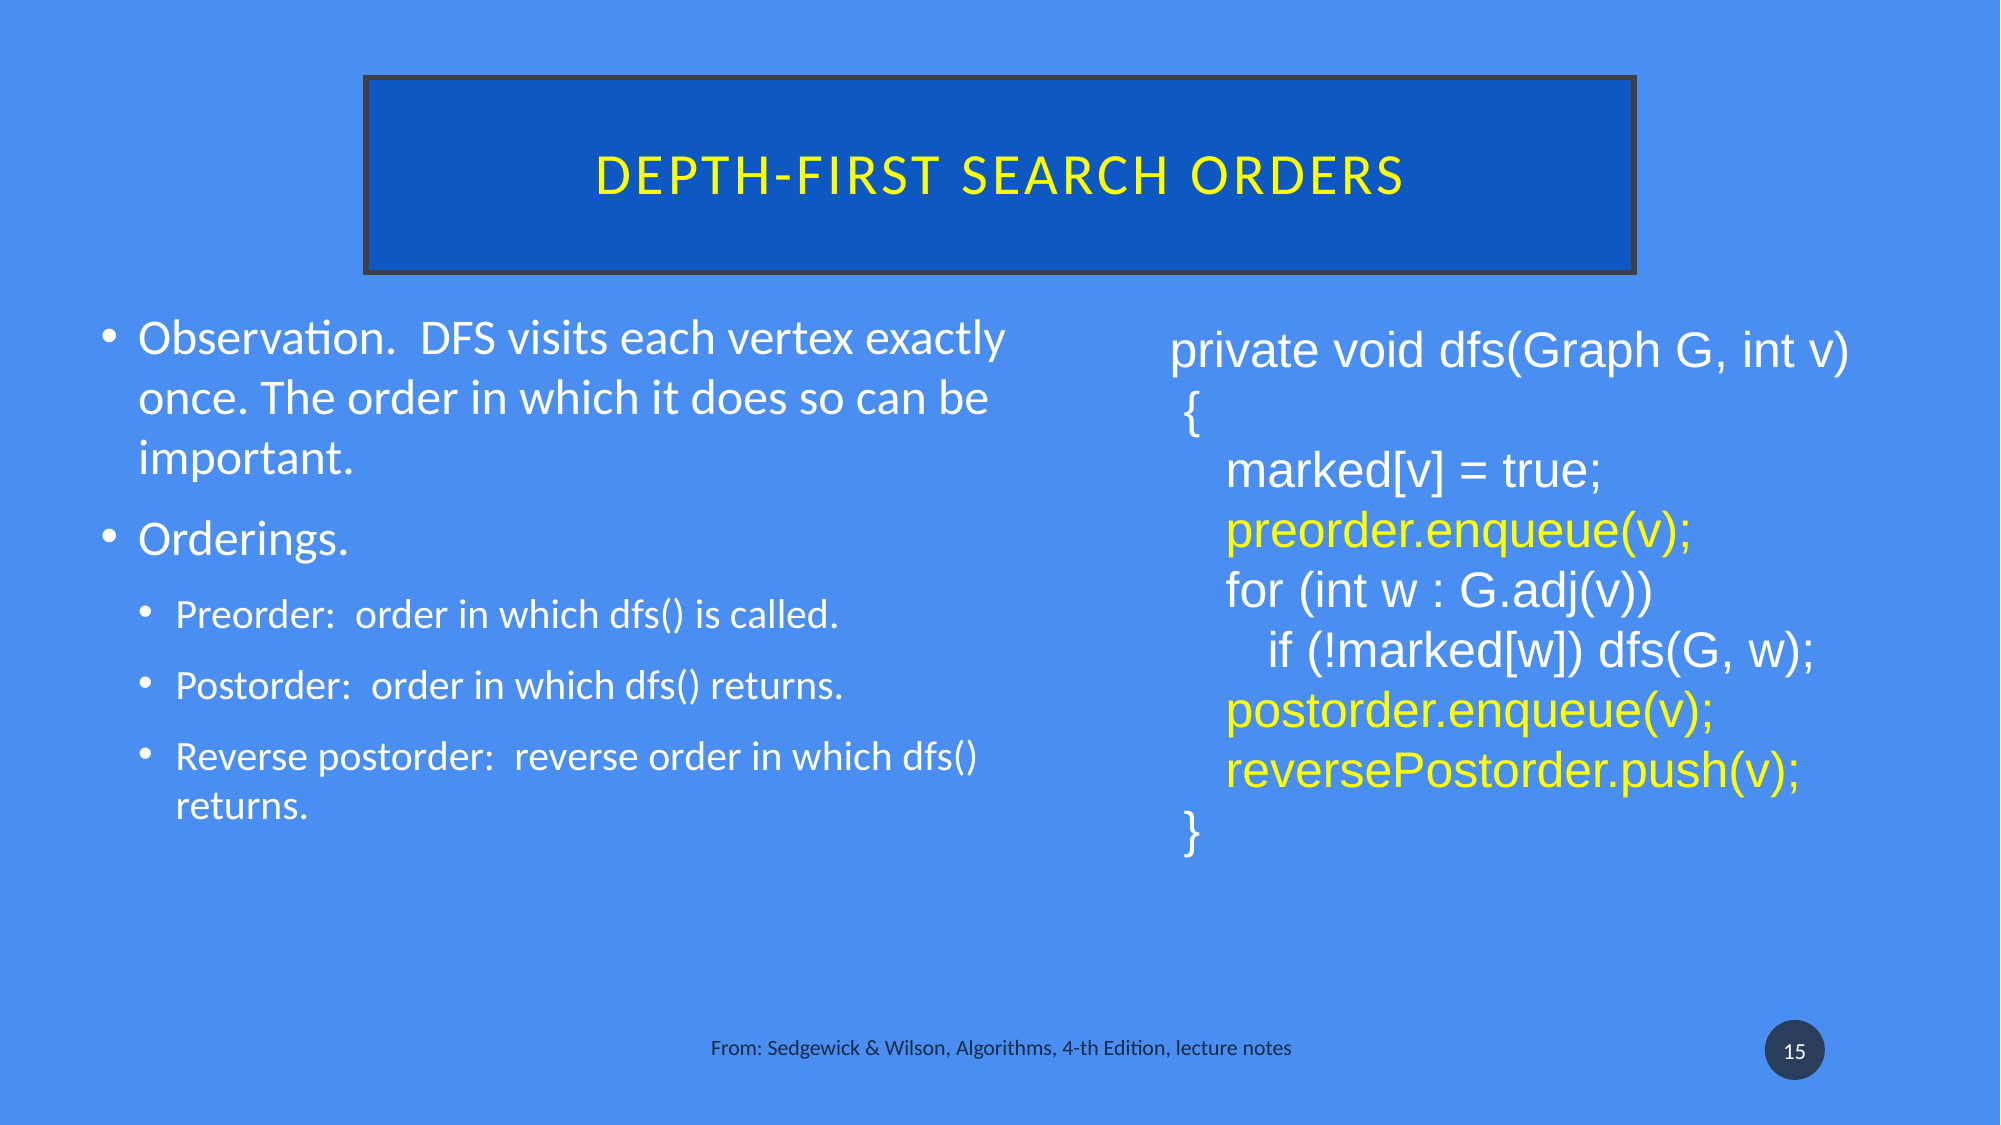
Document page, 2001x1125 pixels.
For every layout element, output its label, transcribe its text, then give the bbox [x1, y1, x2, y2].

slide_number 15 [1764, 1019, 1825, 1080]
title Depth-first search orders [363, 75, 1637, 275]
text_box private void dfs(Graph G, int v) { marked[v] = true; preorder.enqueue(v); for (int w : G.adj(v)) if (!marked[w]) dfs(G, w); postorder.enqueue(v); reversePostorder.push(v); } [1154, 310, 1876, 866]
footer From: Sedgewick & Wilson, Algorithms, 4-th Edition, lecture notes [696, 1020, 1362, 1073]
list Observation. DFS visits each vertex exactly once. The order in which it does so can be important. Orderings. Preorder: order in which dfs() is called. Postorder: order in which dfs() returns. Reverse postorder: reverse order in which dfs() returns. [85, 297, 1097, 957]
